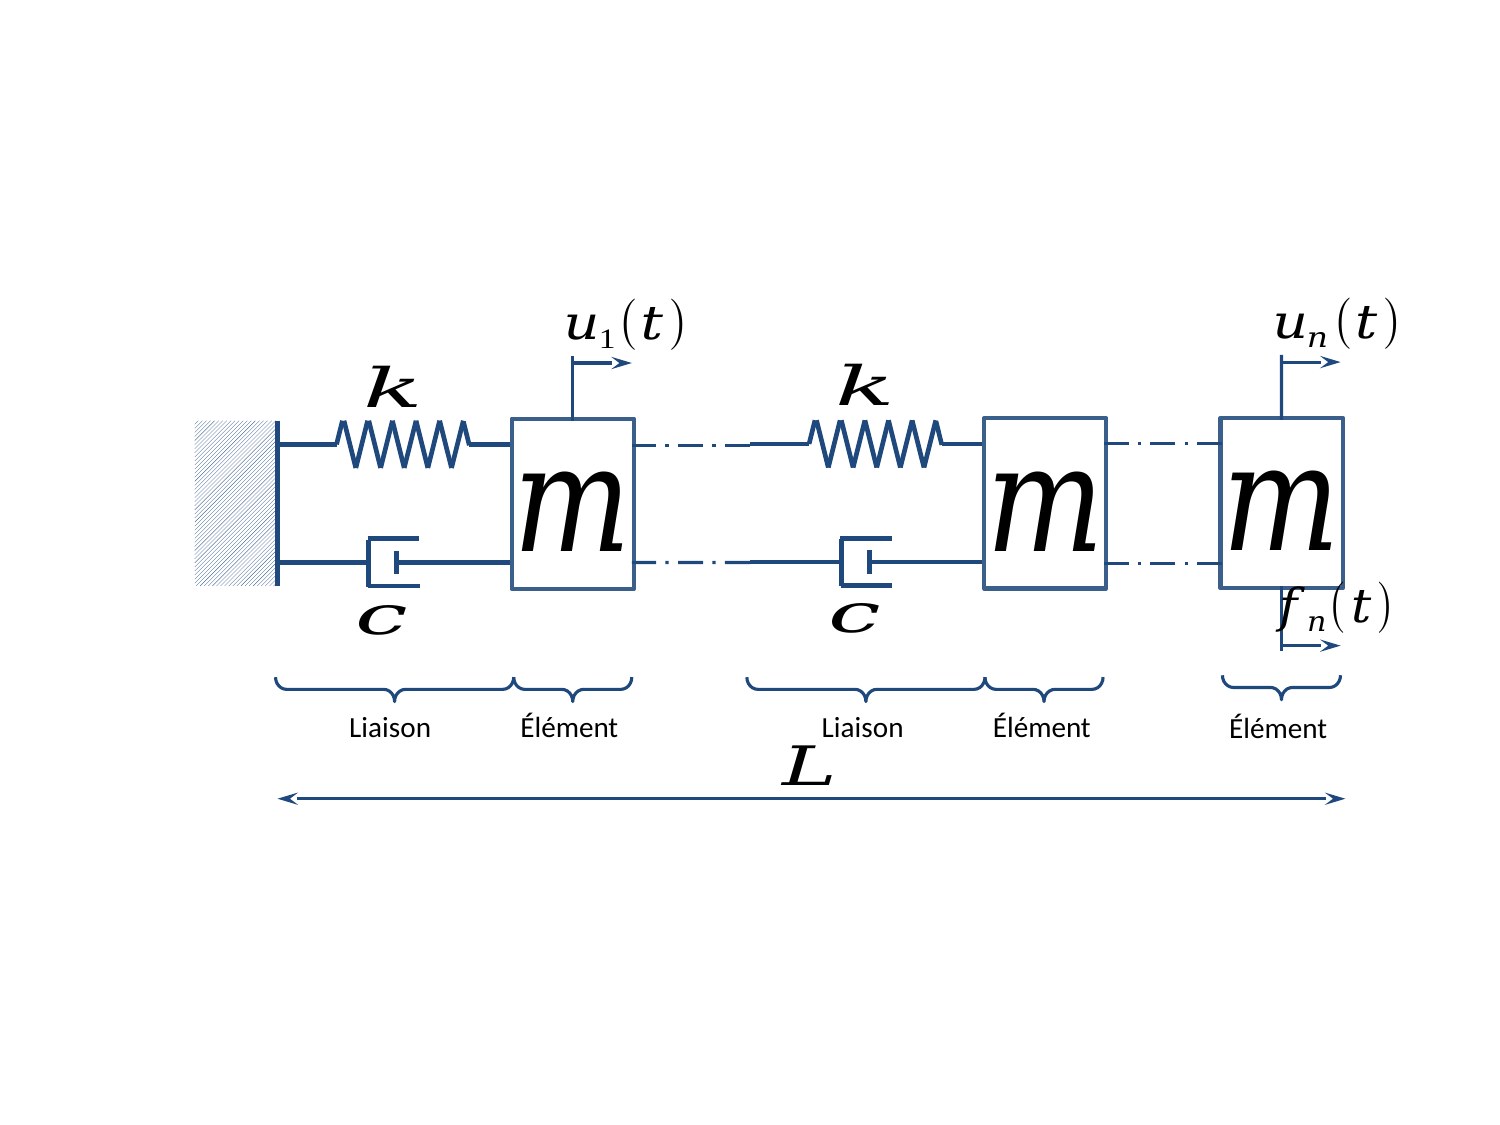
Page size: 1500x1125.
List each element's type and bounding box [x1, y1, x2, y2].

text_box [343, 420, 354, 469]
text_box [1221, 675, 1342, 701]
text_box [827, 419, 839, 468]
text_box [355, 420, 367, 469]
text_box [274, 677, 514, 703]
text_box [935, 420, 942, 446]
text_box [451, 420, 464, 469]
text_box [336, 420, 342, 445]
text_box [746, 677, 985, 703]
text_box [439, 420, 450, 469]
text_box [463, 421, 470, 446]
text_box [808, 419, 815, 445]
text_box [852, 419, 863, 468]
text_box [864, 419, 875, 468]
text_box [427, 420, 438, 469]
text_box [380, 420, 391, 469]
text_box [512, 677, 633, 703]
text_box [392, 420, 402, 469]
text_box [816, 419, 826, 468]
text_box [911, 419, 922, 468]
text_box [888, 419, 899, 468]
text_box [368, 420, 379, 469]
text_box [415, 420, 426, 469]
text_box [403, 420, 414, 469]
text_box [193, 419, 279, 588]
text_box [841, 419, 851, 468]
text_box [876, 419, 887, 468]
text_box [923, 419, 936, 468]
text_box [984, 677, 1104, 703]
text_box [900, 419, 910, 468]
